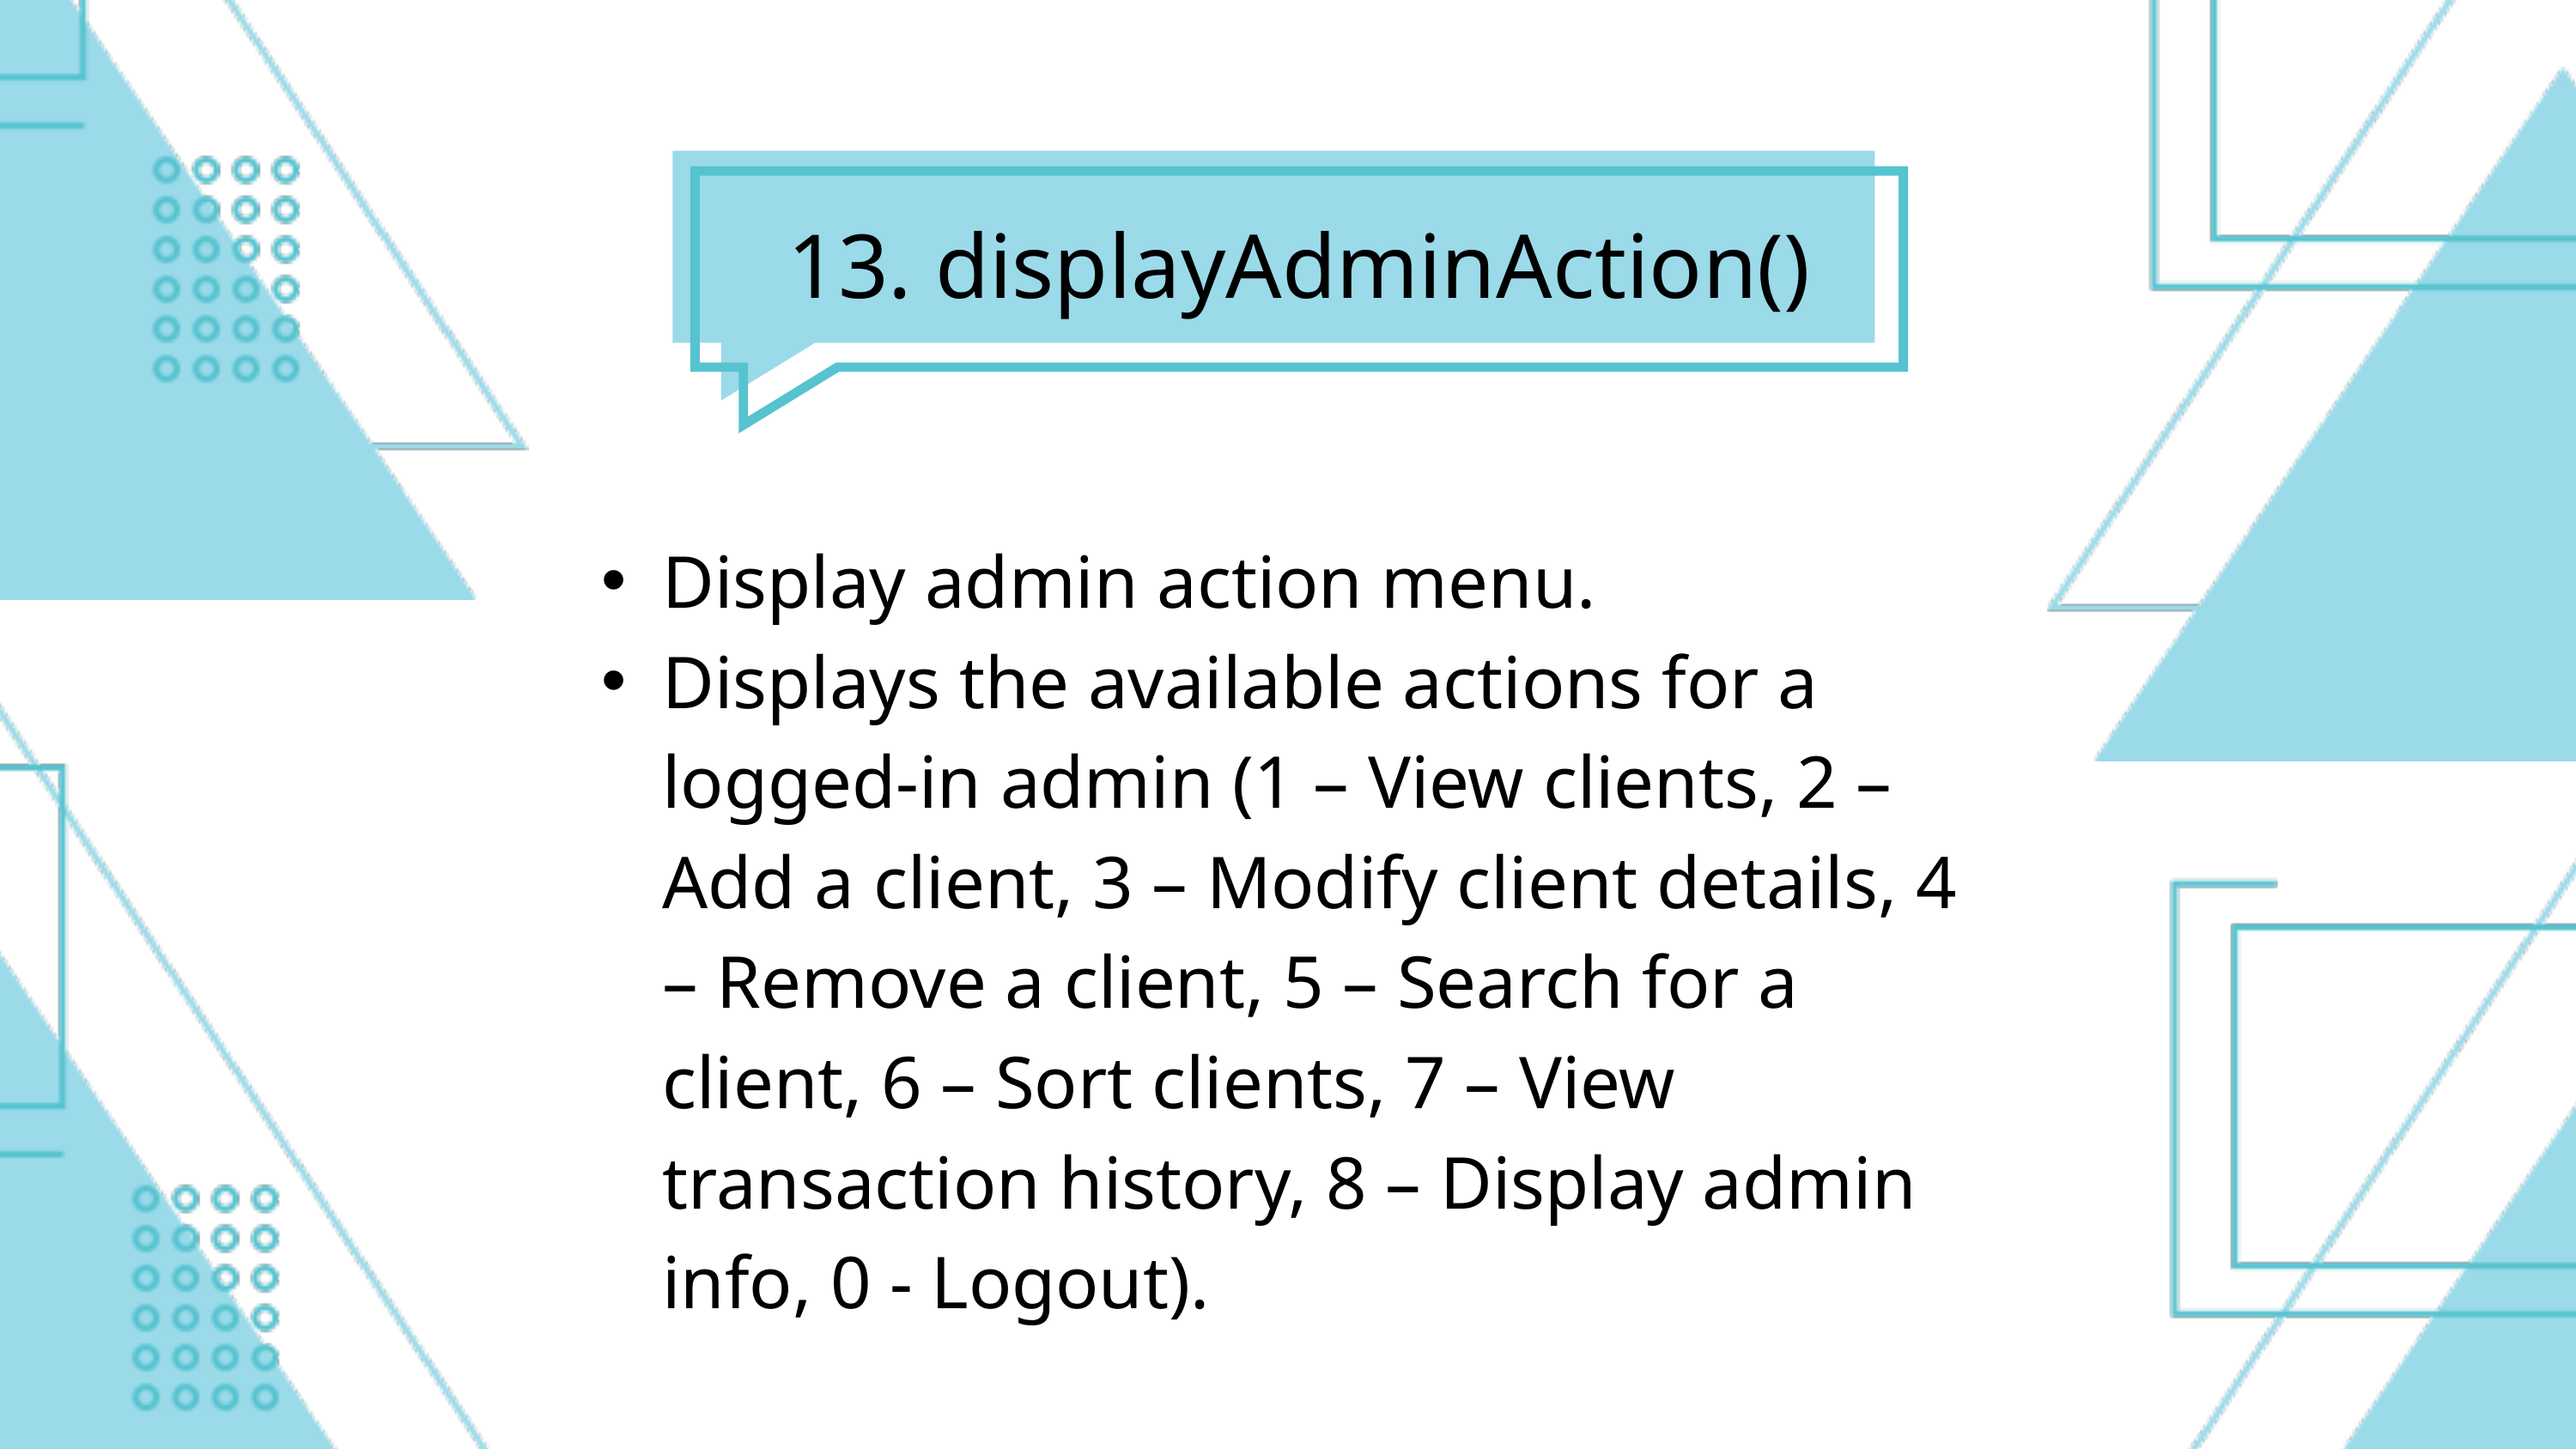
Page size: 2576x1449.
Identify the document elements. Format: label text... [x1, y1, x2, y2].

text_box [672, 150, 1875, 401]
text_box [0, 0, 529, 600]
text_box [2047, 0, 2576, 761]
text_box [695, 170, 1904, 426]
text_box [2068, 849, 2576, 1449]
text_box [0, 689, 508, 1449]
text_box Display admin action menu. Displays the available actions for a logged-in admin (1 – View clients, 2 – Add a client, 3 – Modify client details, 4 – Remove a client, 5 – Search for a client, 6 – Sort clients, 7 – View transaction history, 8 – Display admin info, 0 - Logout). [540, 522, 2007, 1423]
